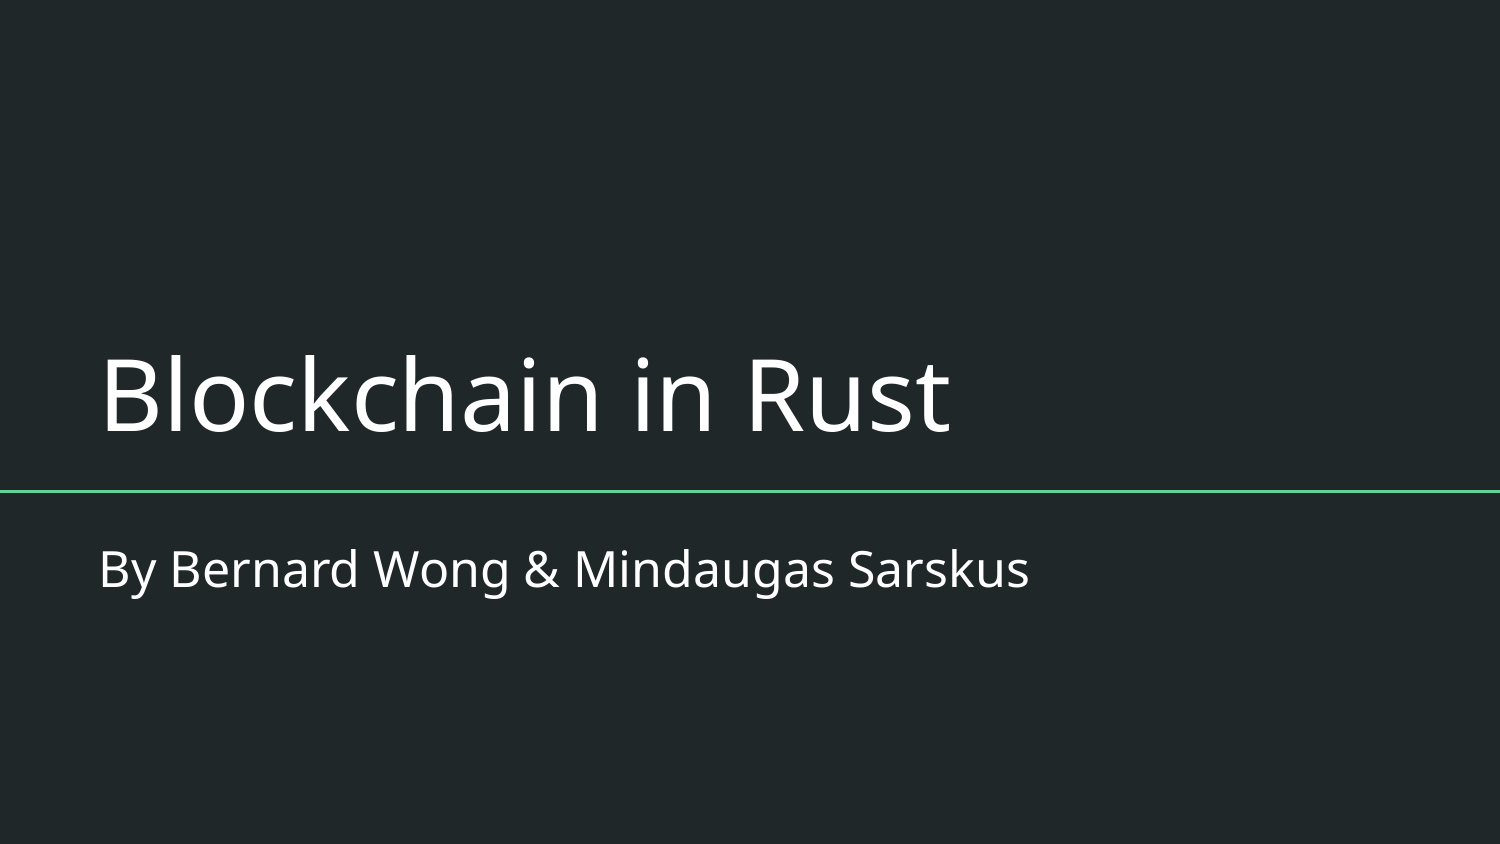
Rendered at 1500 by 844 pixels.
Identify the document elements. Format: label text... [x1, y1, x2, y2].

title Blockchain in Rust [83, 206, 1417, 467]
subtitle By Bernard Wong & Mindaugas Sarskus [83, 522, 1417, 626]
